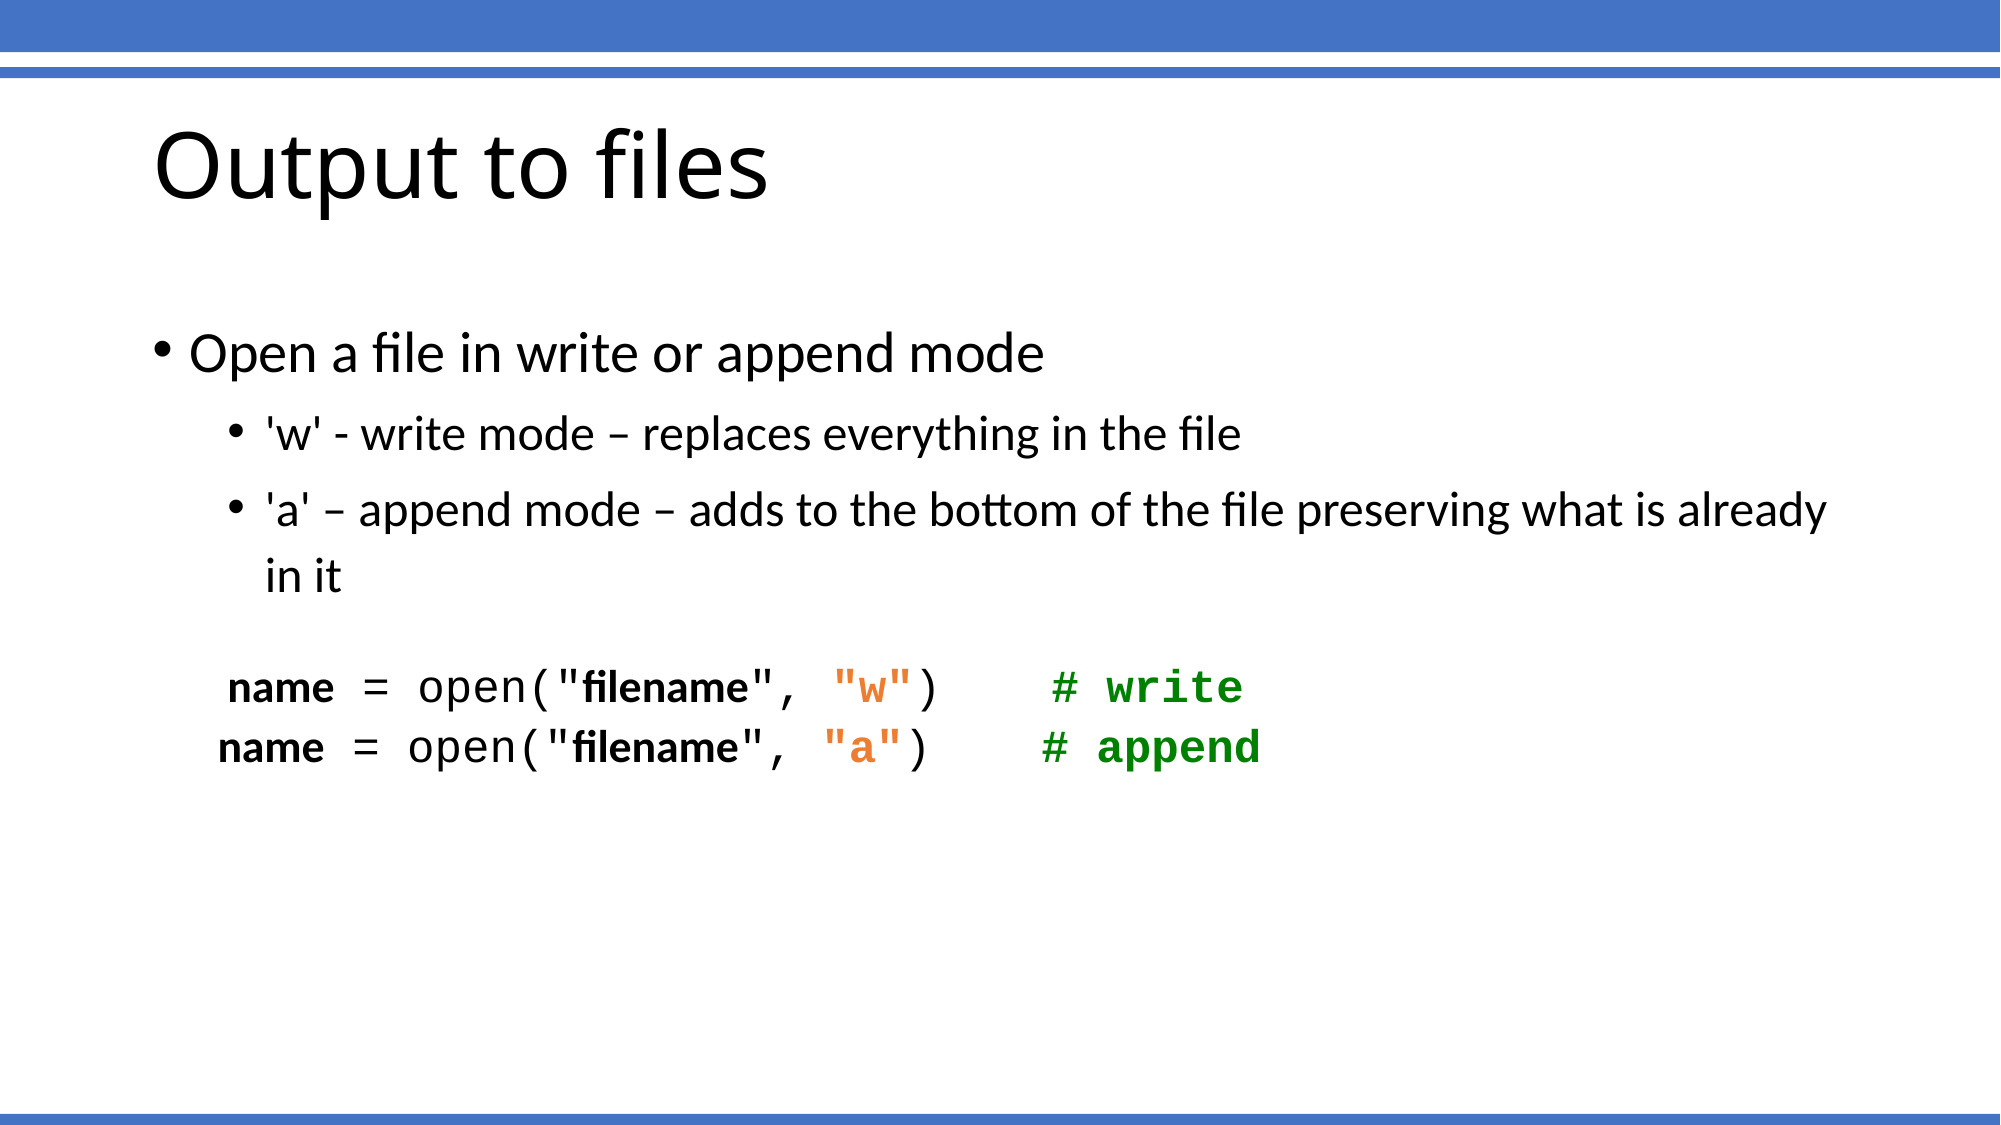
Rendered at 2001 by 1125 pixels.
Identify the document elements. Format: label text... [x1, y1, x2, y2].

list Open a file in write or append mode 'w' - write mode – replaces everything in the file 'a' – append mode – adds to the bottom of the file preserving what is already in it name = open("filename", "w") # write name = open("filename", "a") # append [137, 299, 1863, 1014]
title Output to files [137, 59, 1863, 278]
